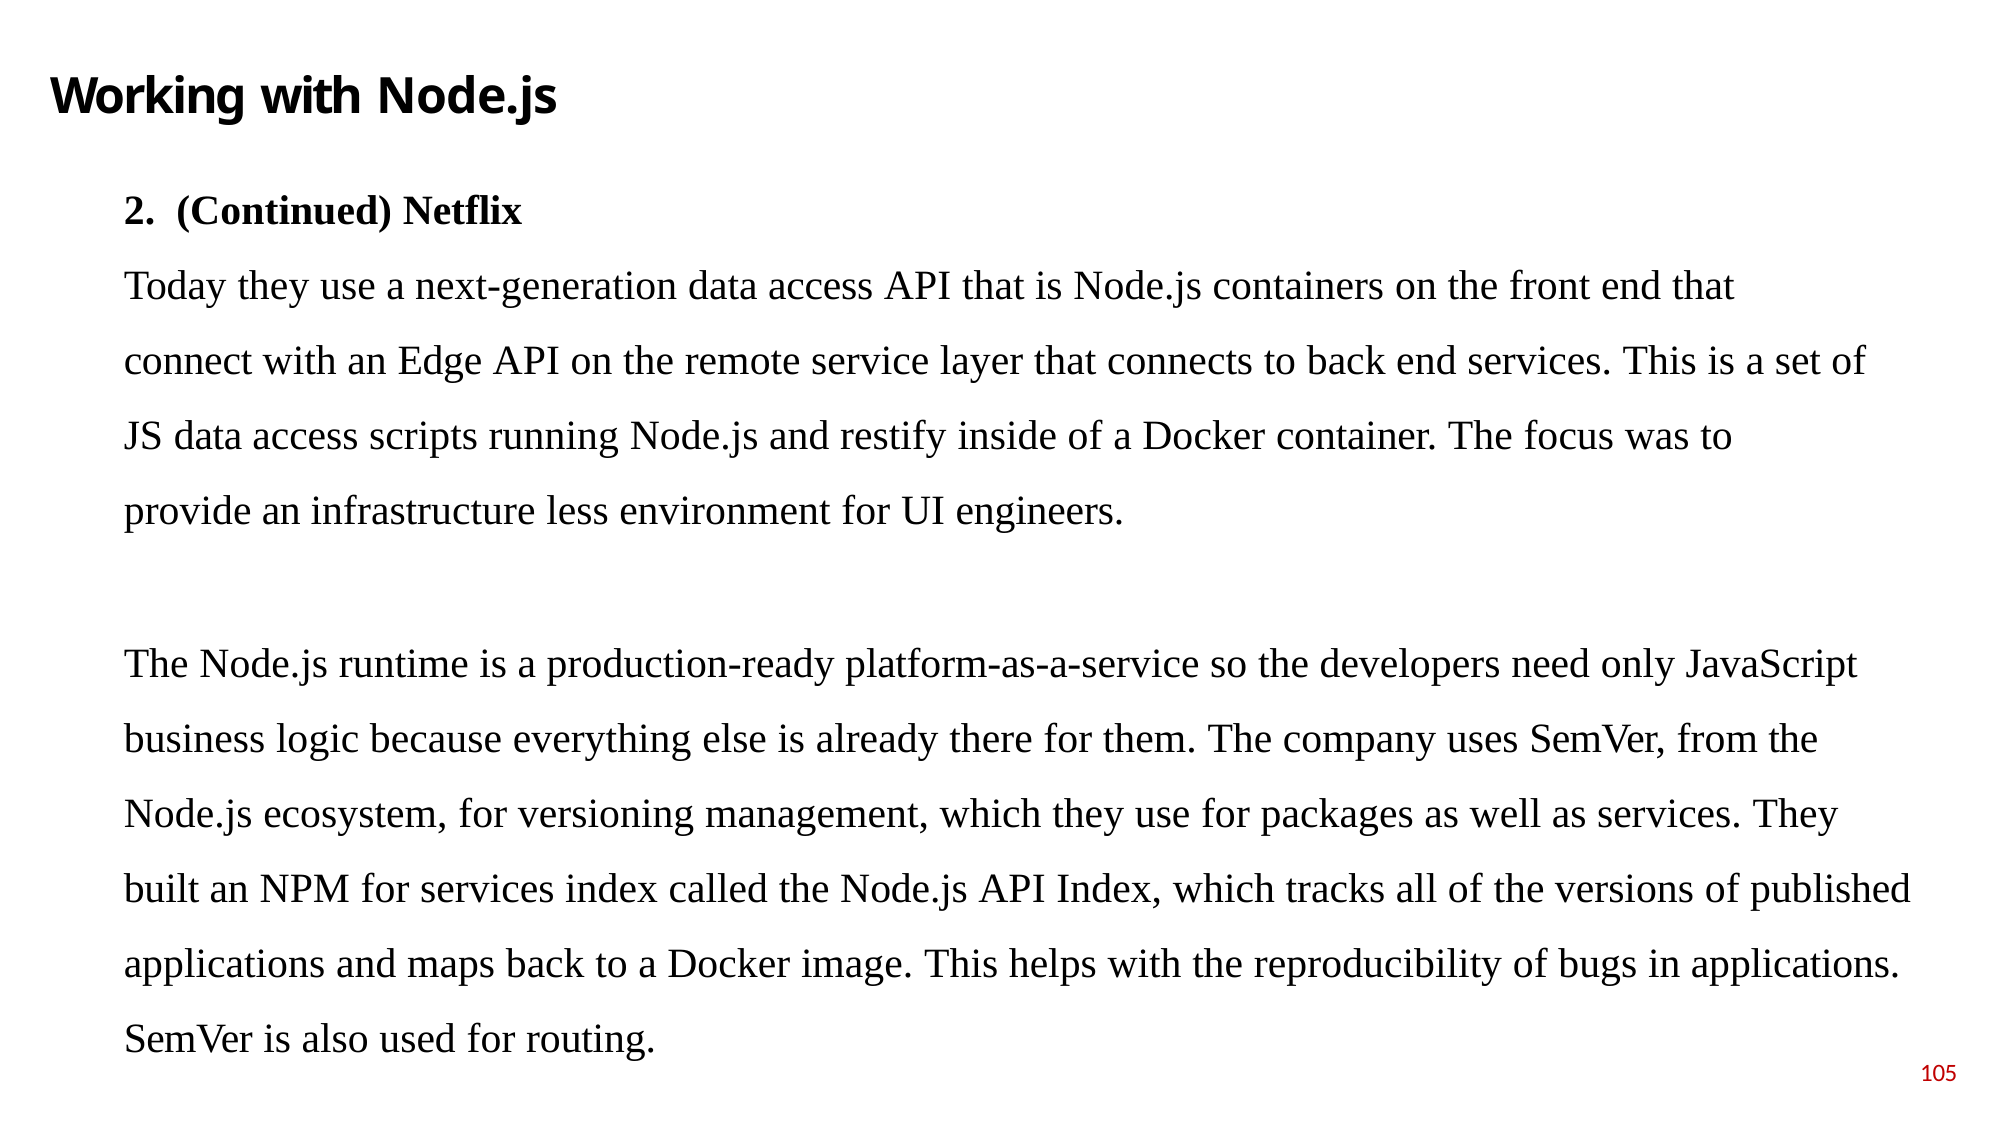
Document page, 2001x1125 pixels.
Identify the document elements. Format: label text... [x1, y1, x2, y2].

text_box 105 [1918, 1060, 1961, 1087]
text_box 2. (Continued) Netflix Today they use a next-generation data access API that is Node.js containers on the front end that connect with an Edge API on the remote service layer that connects to back end services. This is a set of JS data access scripts running Node.js and restify inside of a Docker container. The focus was to provide an infrastructure less environment for UI engineers. The Node.js runtime is a production-ready platform-as-a-service so the developers need only JavaScript business logic because everything else is already there for them. The company uses SemVer, from the Node.js ecosystem, for versioning management, which they use for packages as well as services. They built an NPM for services index called the Node.js API Index, which tracks all of the versions of published applications and maps back to a Docker image. This helps with the reproducibility of bugs in applications. SemVer is also used for routing. [121, 156, 1920, 1061]
title Working with Node.js [48, 61, 560, 252]
